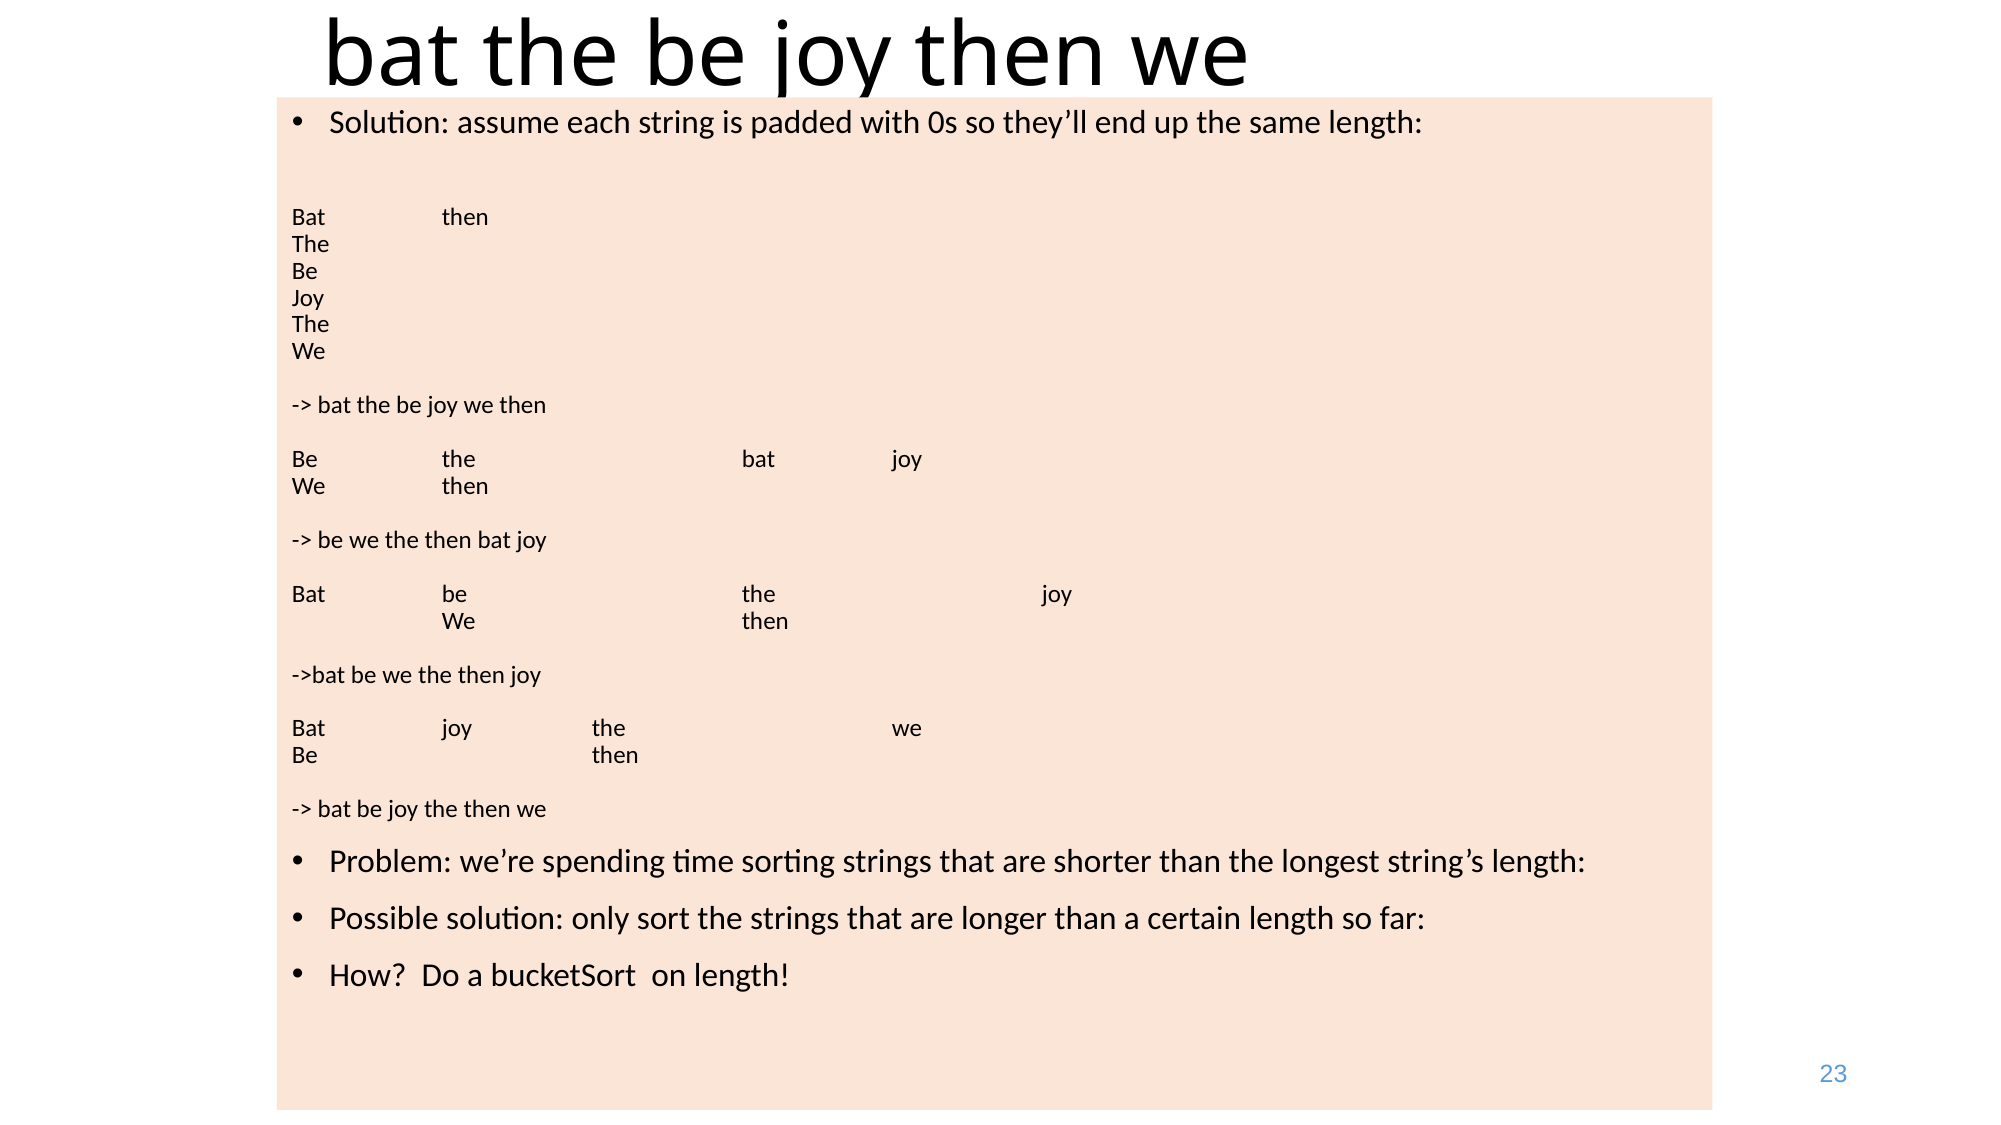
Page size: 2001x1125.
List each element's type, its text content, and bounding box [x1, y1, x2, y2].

slide_number 23 [1412, 1042, 1863, 1103]
list Solution: assume each string is padded with 0s so they’ll end up the same length: Bat then The Be Joy The We -> bat the be joy we then Be the bat joy We then -> be we the then bat joy Bat be the joy We then ->bat be we the then joy Bat joy the we Be then -> bat be joy the then we Problem: we’re spending time sorting strings that are shorter than the longest string’s length: Possible solution: only sort the strings that are longer than a certain length so far: How? Do a bucketSort on length! [276, 97, 1713, 1110]
title bat the be joy then we [307, 1, 1350, 97]
